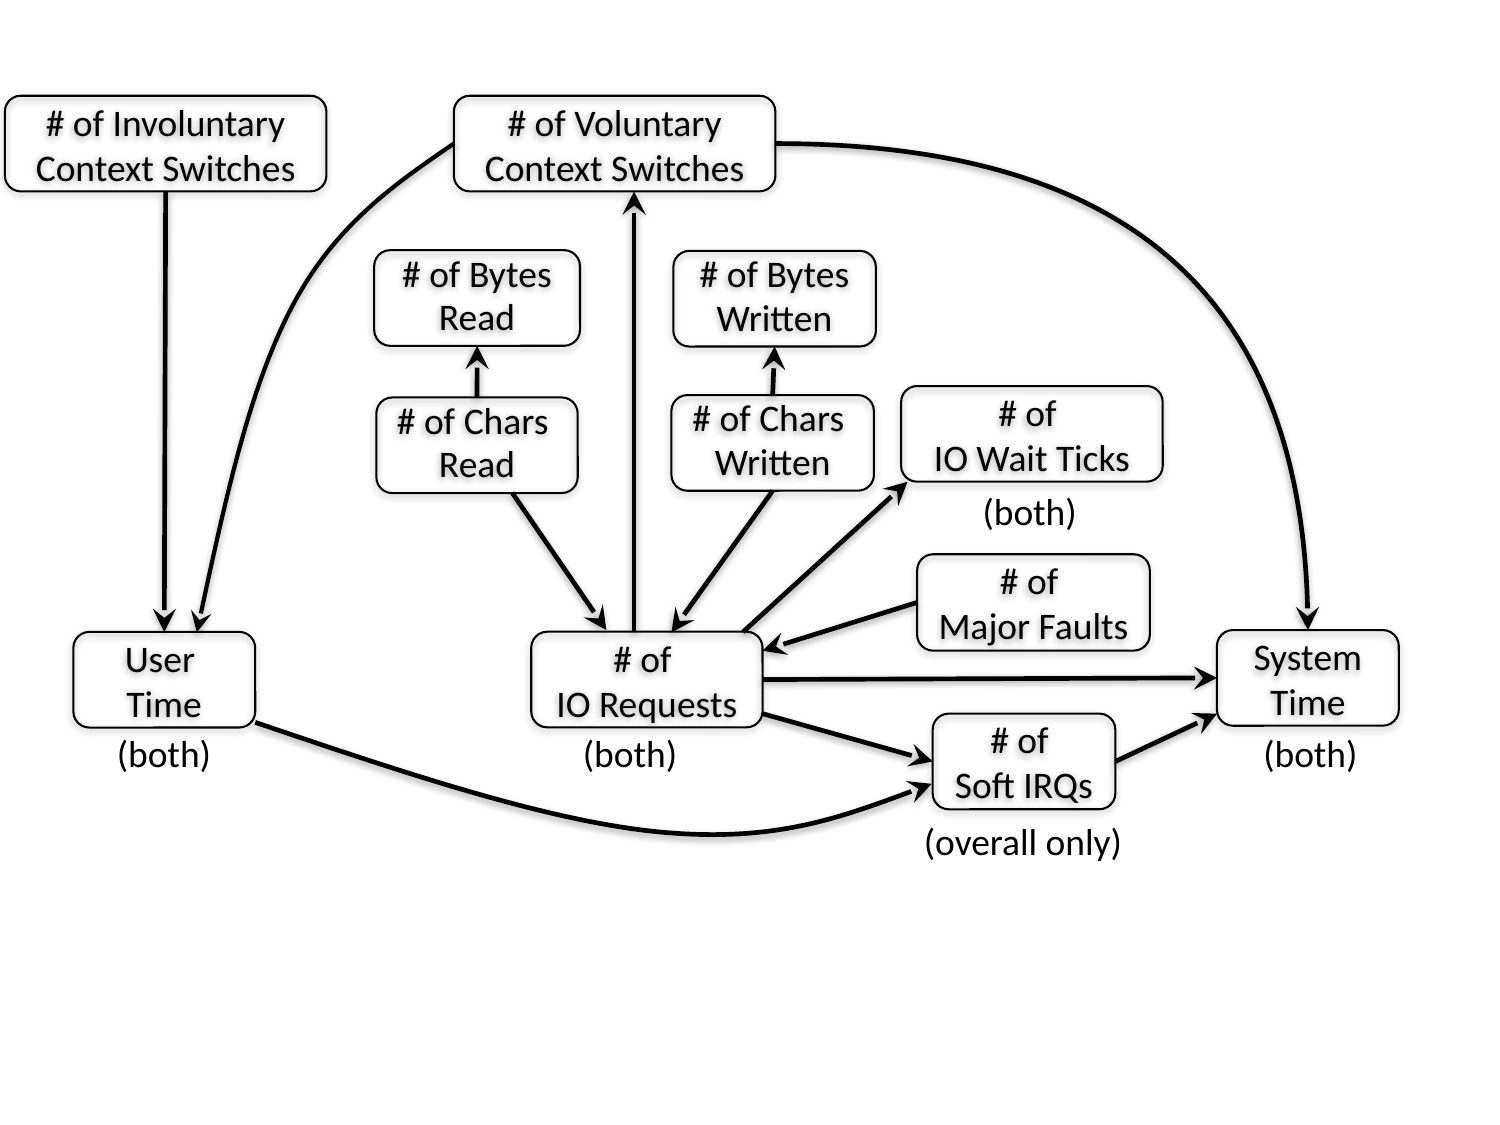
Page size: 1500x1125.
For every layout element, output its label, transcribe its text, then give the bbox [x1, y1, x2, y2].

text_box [511, 492, 607, 631]
text_box [254, 721, 932, 836]
text_box # of IO Requests [530, 630, 764, 729]
text_box [191, 142, 455, 633]
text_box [762, 602, 918, 651]
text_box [1115, 713, 1218, 762]
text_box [671, 490, 737, 633]
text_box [775, 143, 1309, 631]
text_box (both) [102, 722, 227, 783]
text_box # of Major Faults [921, 640, 1150, 652]
text_box User Time [72, 631, 257, 729]
text_box # of Involuntary Context Switches [4, 94, 328, 193]
text_box # of Bytes Written [672, 250, 770, 348]
text_box # of Soft IRQs [931, 712, 1117, 810]
text_box # of Chars Written [670, 394, 770, 489]
text_box # of Bytes Read [373, 249, 581, 347]
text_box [742, 481, 908, 633]
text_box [762, 713, 933, 762]
text_box # of Voluntary Context Switches [453, 94, 777, 193]
text_box (both) [568, 722, 693, 760]
text_box (overall only) [909, 810, 1137, 871]
text_box # of Chars Read [375, 396, 579, 494]
text_box (both) [1248, 722, 1373, 783]
text_box System Time [1216, 629, 1400, 727]
